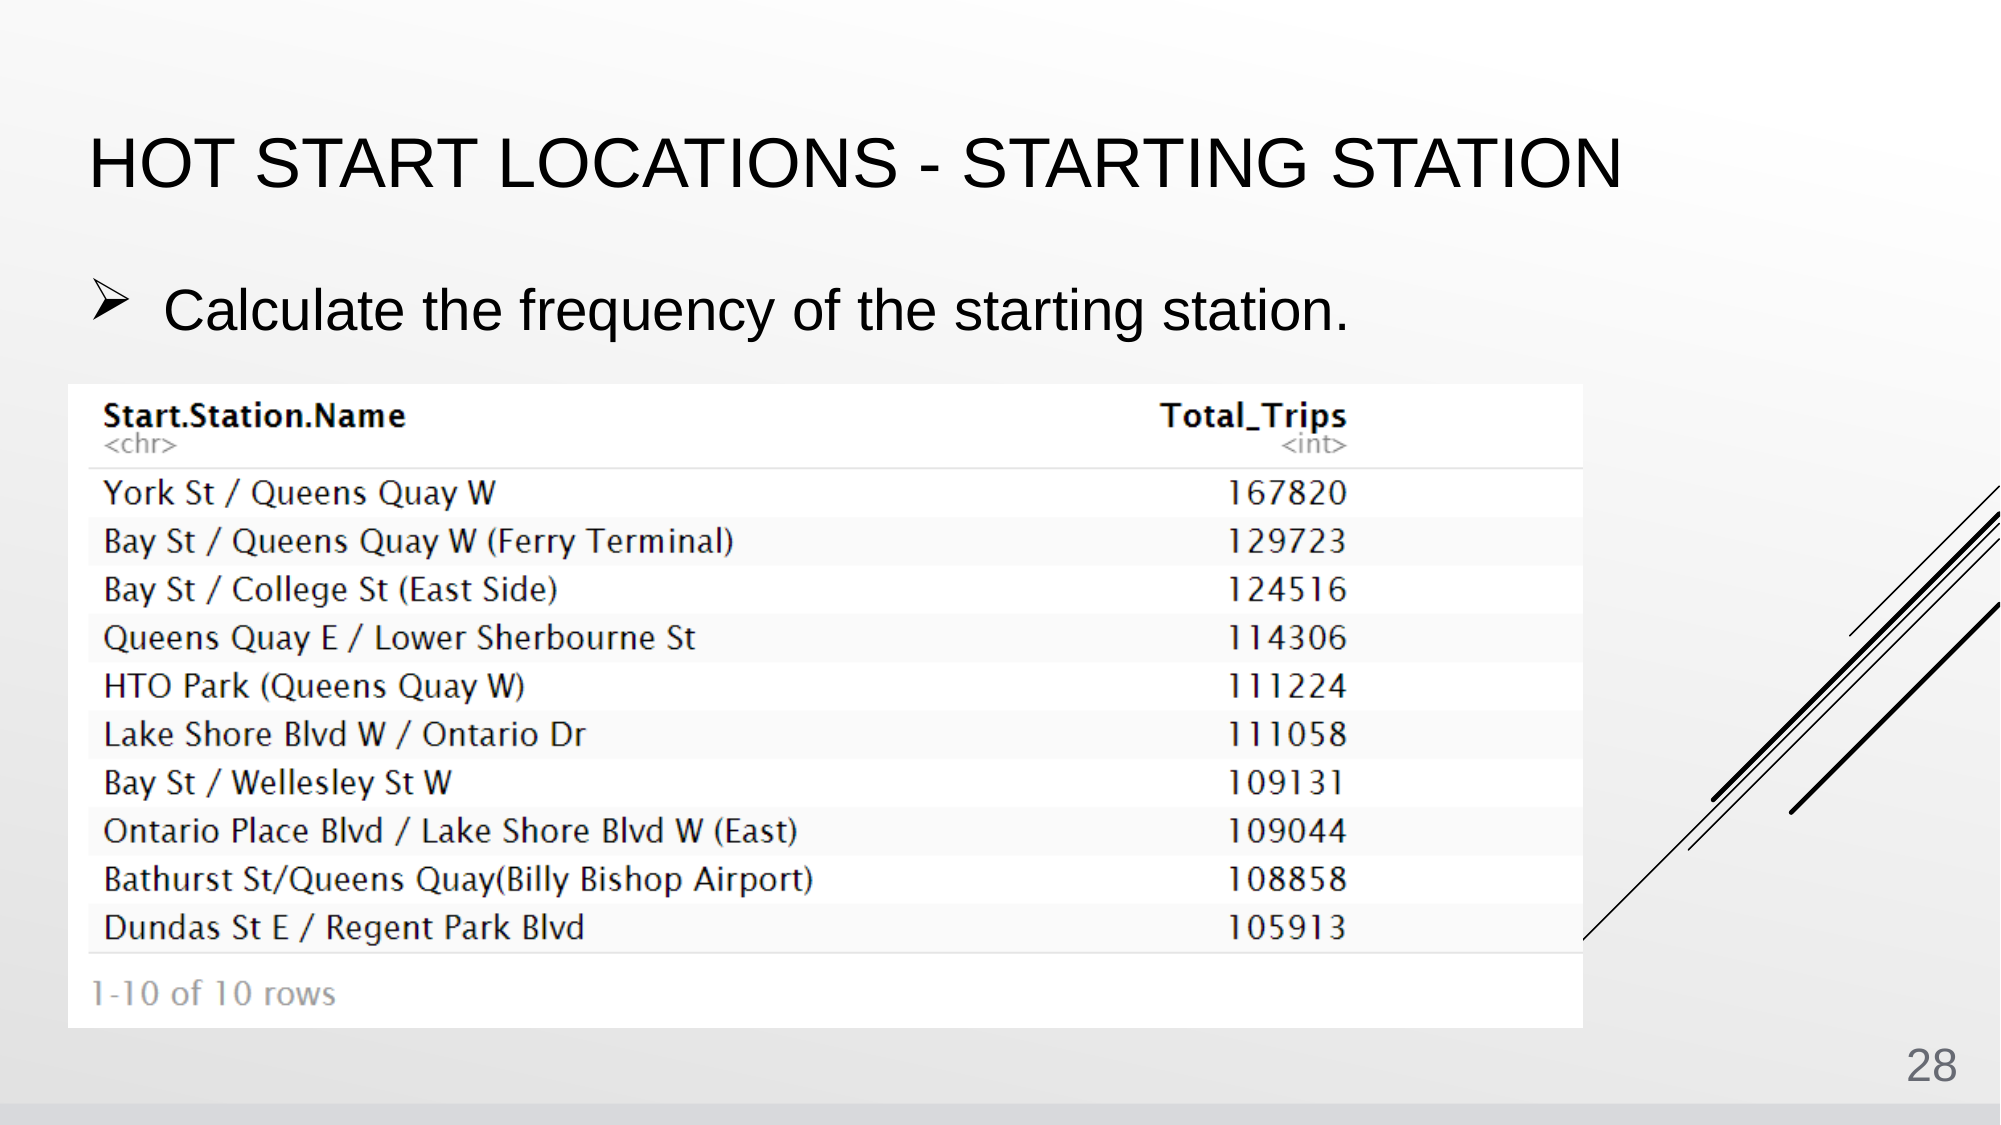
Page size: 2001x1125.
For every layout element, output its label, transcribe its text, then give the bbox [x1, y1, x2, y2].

title Hot Start Locations - starting station [68, 97, 1932, 223]
list Calculate the frequency of the starting station. [68, 252, 1932, 1042]
slide_number 28 [1853, 1019, 1974, 1106]
picture [67, 384, 1583, 1028]
